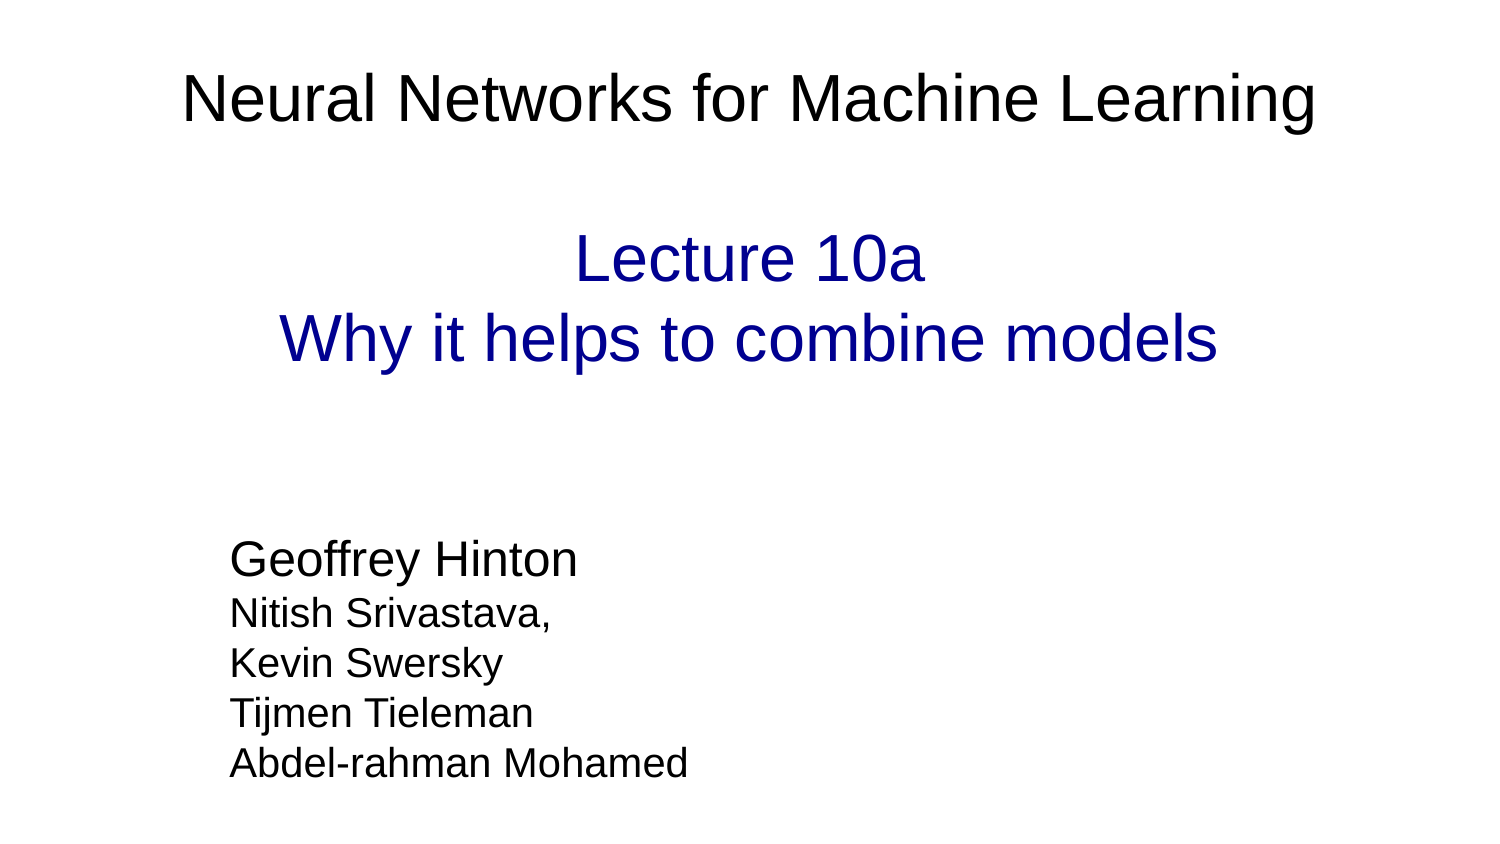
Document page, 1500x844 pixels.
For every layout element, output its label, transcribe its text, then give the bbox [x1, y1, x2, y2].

title Neural Networks for Machine Learning Lecture 10a Why it helps to combine models [112, 37, 1388, 392]
